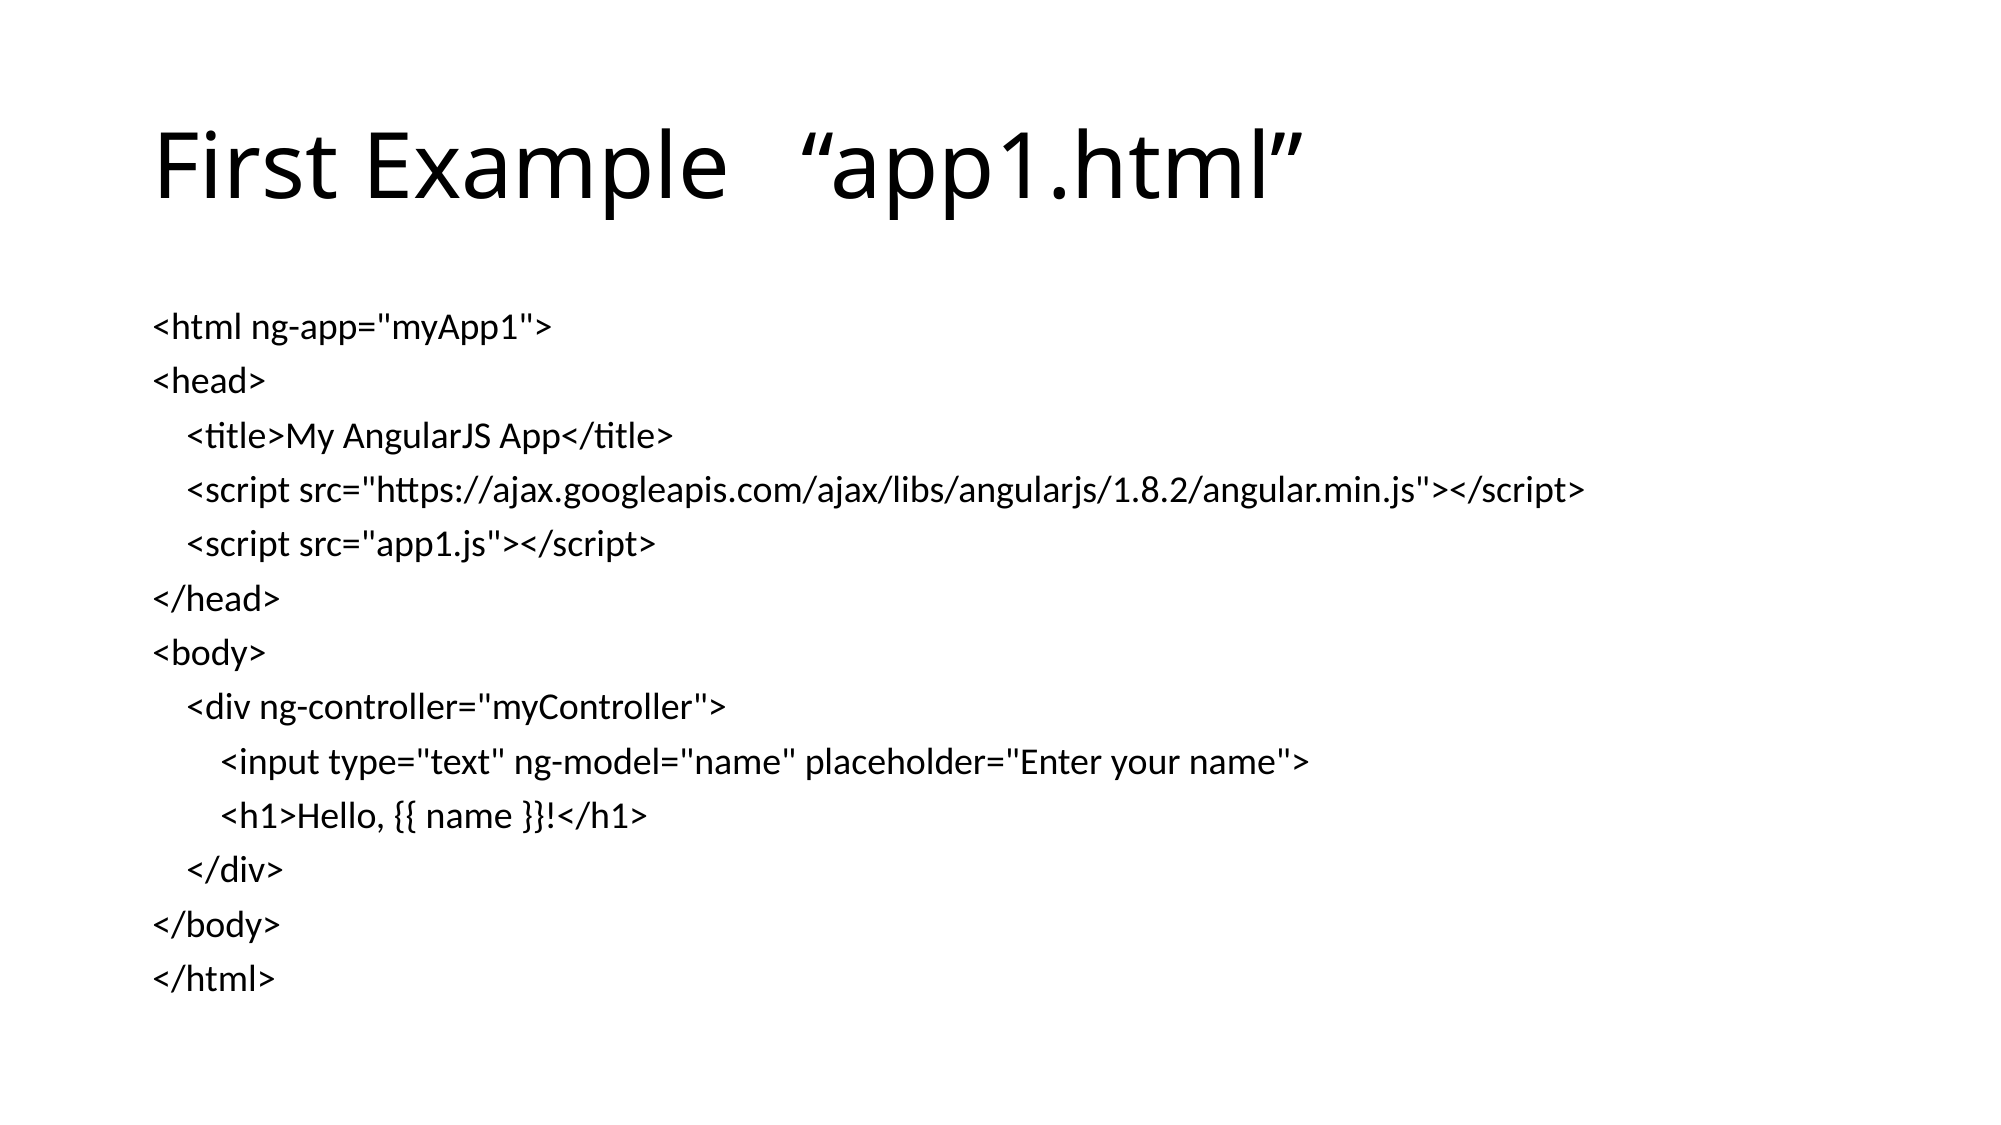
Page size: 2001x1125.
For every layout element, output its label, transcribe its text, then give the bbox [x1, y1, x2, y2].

title First Example “app1.html” [137, 59, 1863, 278]
list <html ng-app="myApp1"> <head> <title>My AngularJS App</title> <script src="https://ajax.googleapis.com/ajax/libs/angularjs/1.8.2/angular.min.js"></script> <script src="app1.js"></script> </head> <body> <div ng-controller="myController"> <input type="text" ng-model="name" placeholder="Enter your name"> <h1>Hello, {{ name }}!</h1> </div> </body> </html> [137, 299, 1863, 1014]
